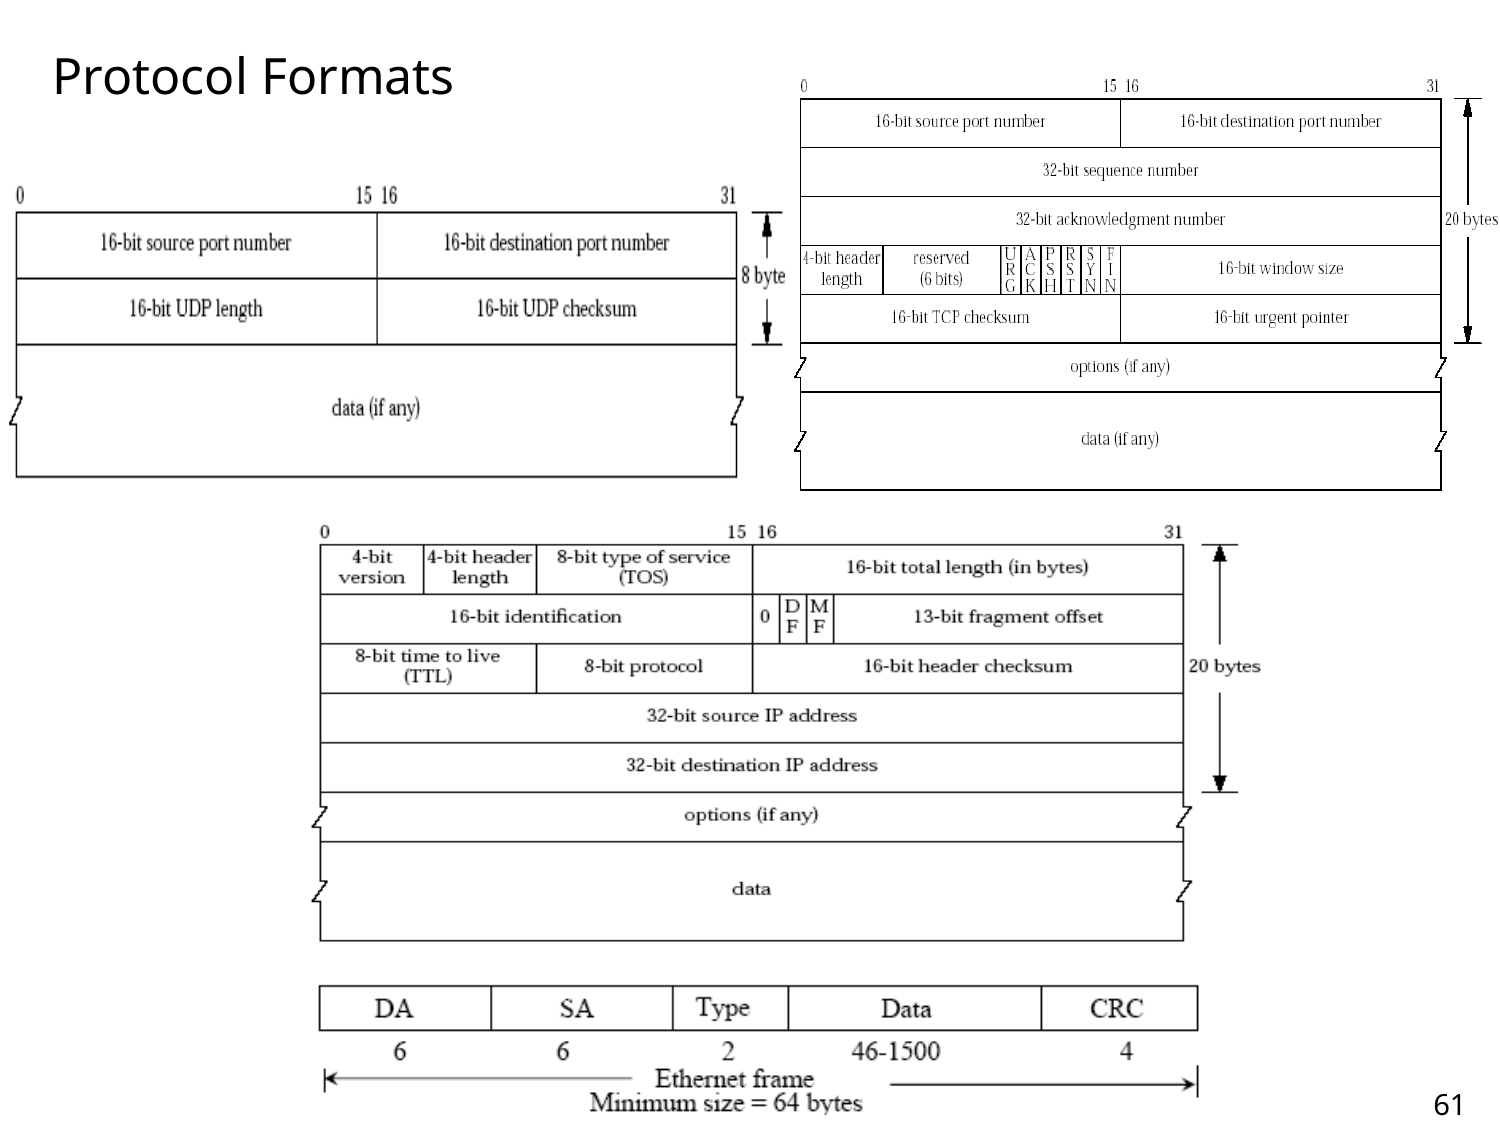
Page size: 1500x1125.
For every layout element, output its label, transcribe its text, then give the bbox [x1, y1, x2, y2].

picture [275, 976, 1227, 1115]
picture [304, 521, 1267, 949]
text_box Protocol Formats [37, 36, 470, 112]
slide_number 61 [1406, 1078, 1482, 1125]
picture [0, 72, 1500, 501]
